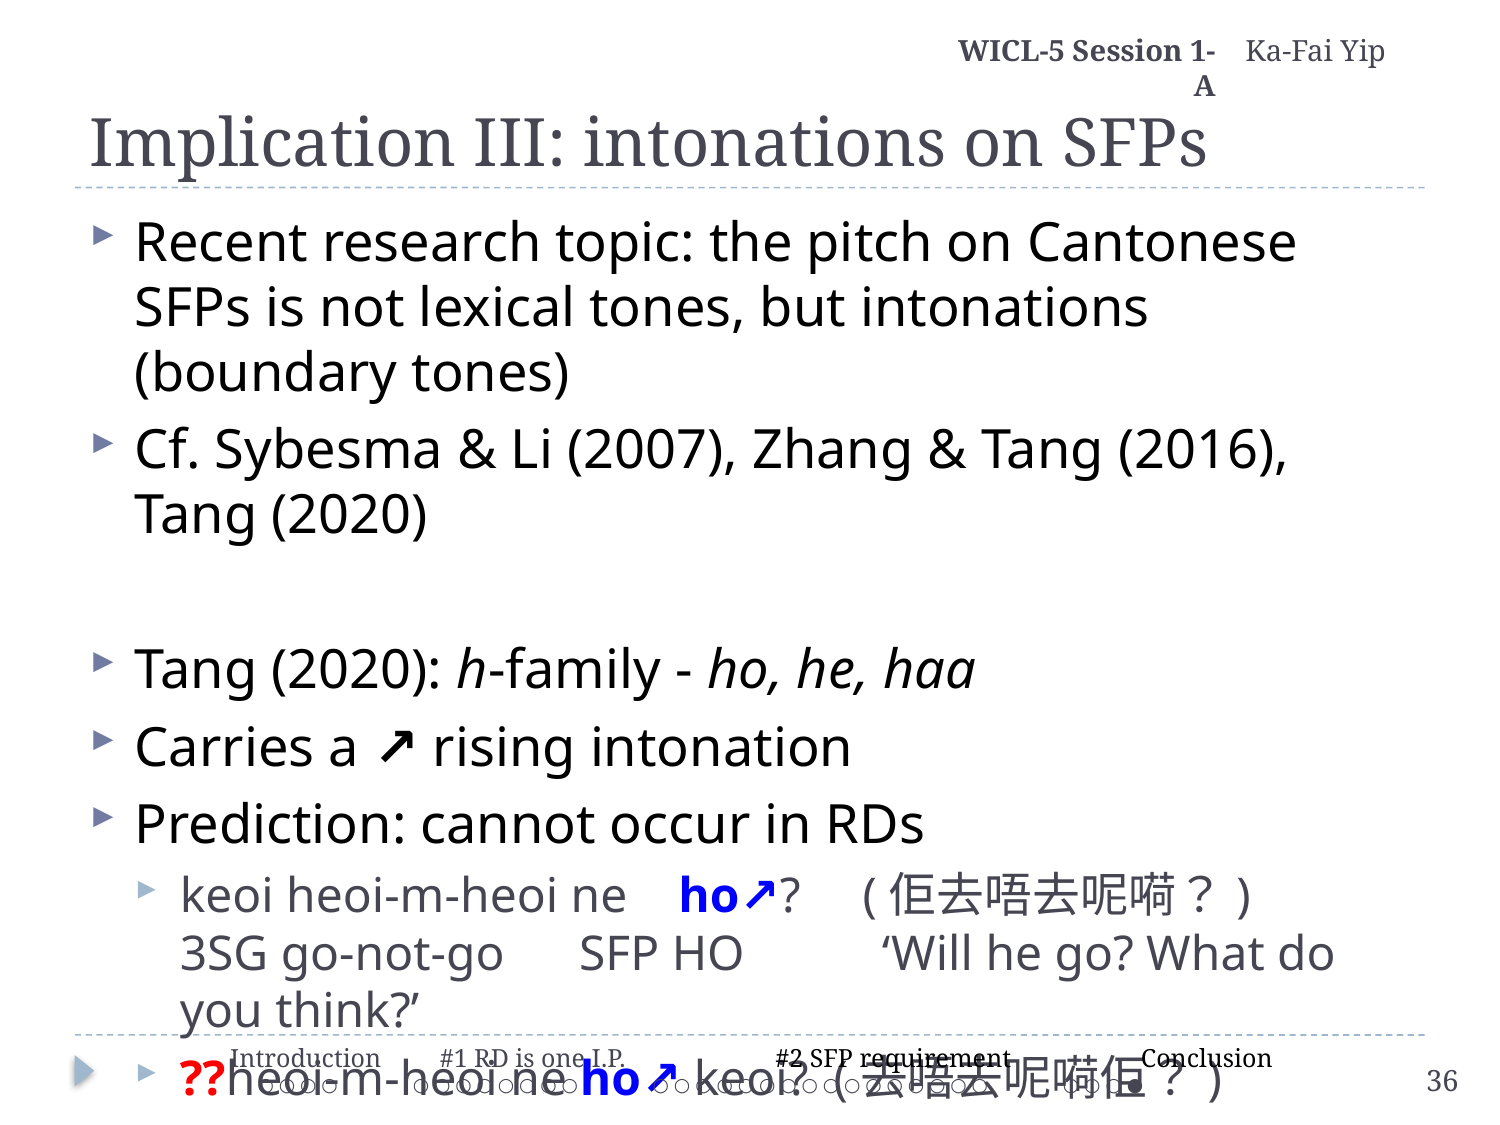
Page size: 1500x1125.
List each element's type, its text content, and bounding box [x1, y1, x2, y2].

text_box Introduction #1 RD is one I.P. #2 SFP requirement Conclusion ○ ○ ○ ○ ○ ○ ○ ○ ○ ○ ○ ○ ○ ○ ○ ○ ○ ○ ○ ○ ○ ○ ○ ○ ○ ○ ○ ○ ○ ○ ○ ● [182, 1035, 1353, 1118]
slide_number 36 [1411, 1055, 1483, 1116]
title Implication III: intonations on SFPs [75, 24, 1425, 188]
list Recent research topic: the pitch on Cantonese SFPs is not lexical tones, but intonations (boundary tones) Cf. Sybesma & Li (2007), Zhang & Tang (2016), Tang (2020) Tang (2020): h-family - ho, he, haa Carries a ↗ rising intonation Prediction: cannot occur in RDs keoi heoi-m-heoi ne ho↗? (佢去唔去呢嗬？) 3SG go-not-go SFP HO ‘Will he go? What do you think?’ ??heoi-m-heoi ne ho↗ keoi? (去唔去呢嗬佢？) [75, 200, 1425, 1010]
slide_number Ka-Fai Yip [1231, 24, 1420, 85]
footer WICL-5 Session 1-A [927, 24, 1231, 85]
